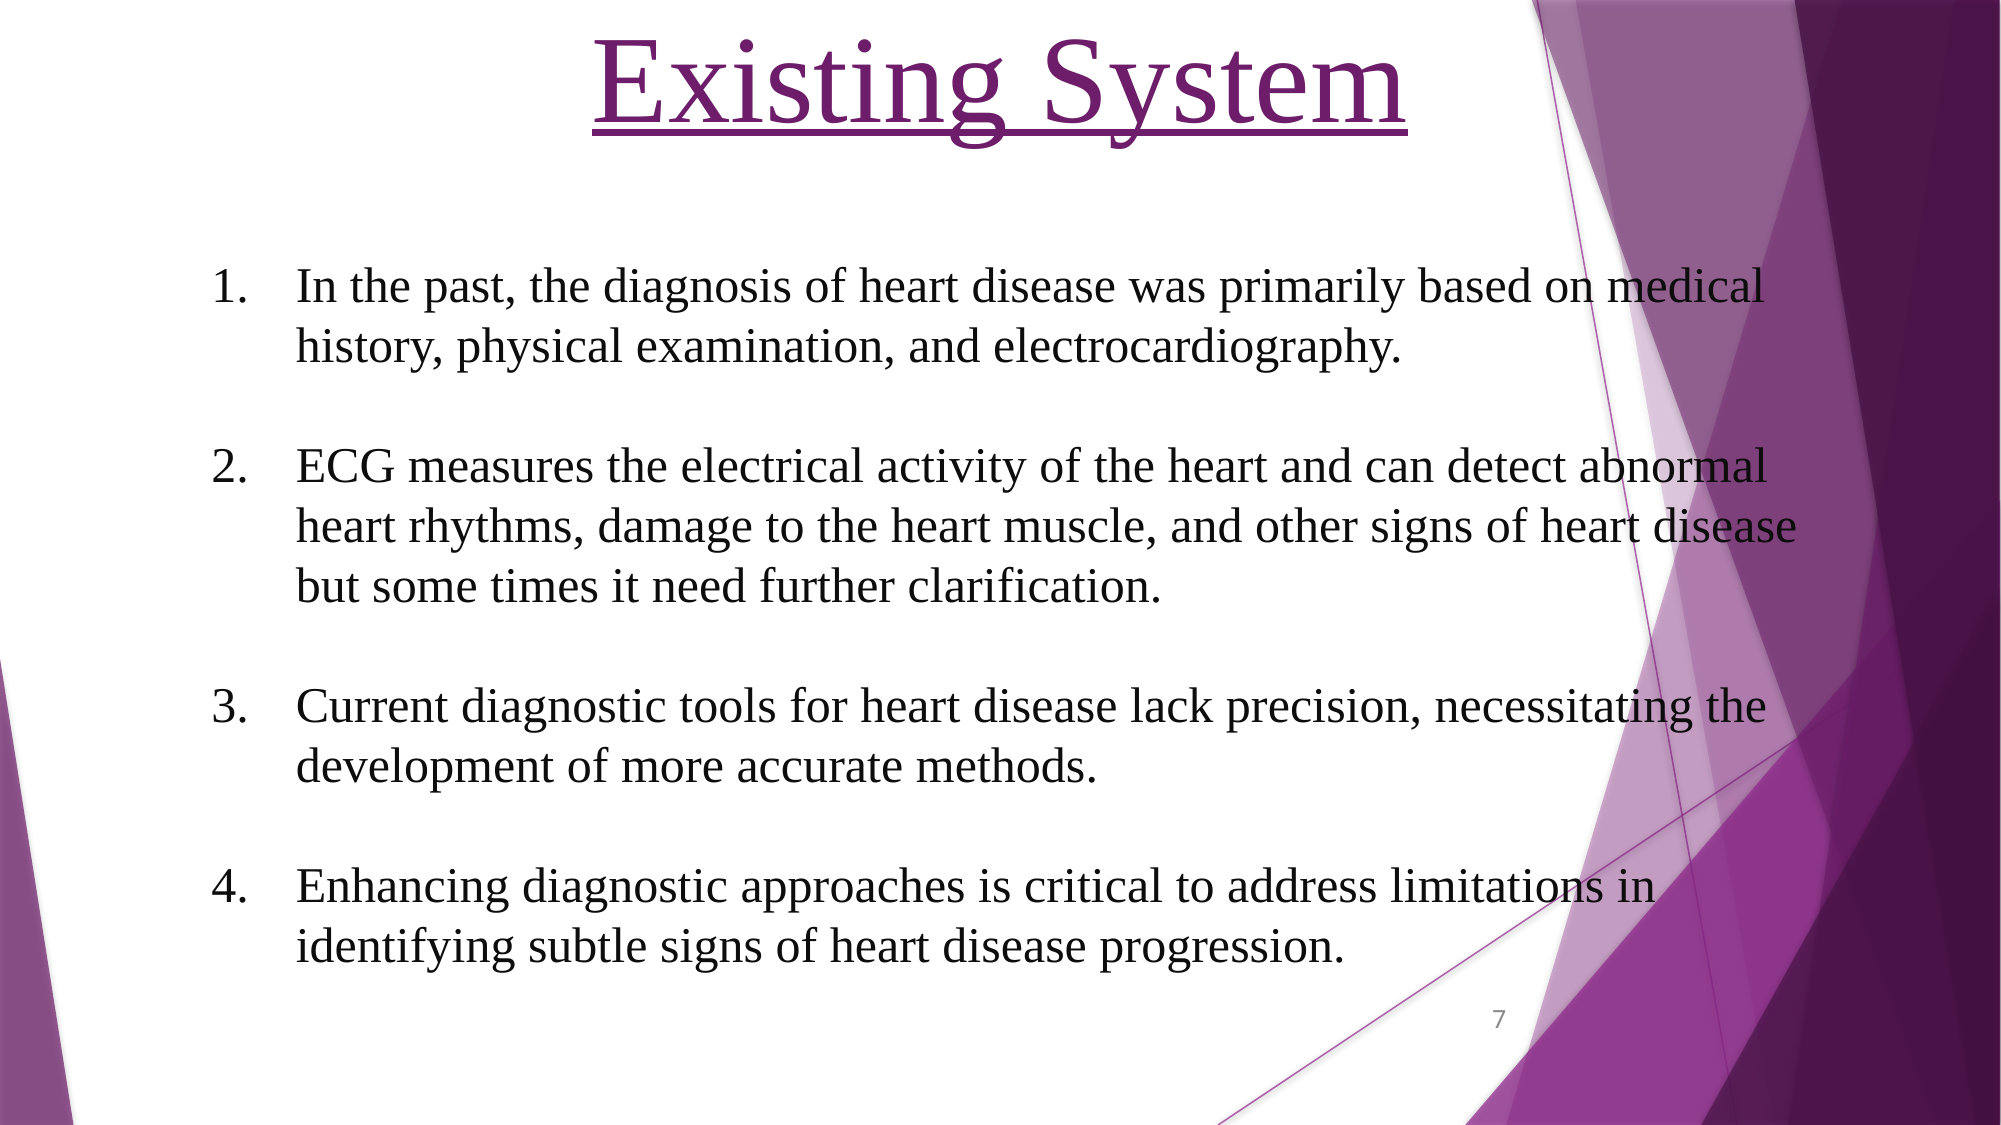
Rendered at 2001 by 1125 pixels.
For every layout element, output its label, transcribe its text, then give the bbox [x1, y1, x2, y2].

text_box In the past, the diagnosis of heart disease was primarily based on medical history, physical examination, and electrocardiography. ECG measures the electrical activity of the heart and can detect abnormal heart rhythms, damage to the heart muscle, and other signs of heart disease but some times it need further clarification. Current diagnostic tools for heart disease lack precision, necessitating the development of more accurate methods. Enhancing diagnostic approaches is critical to address limitations in identifying subtle signs of heart disease progression. [196, 245, 1849, 981]
slide_number 7 [1409, 991, 1522, 1051]
title Existing System [137, 0, 1863, 191]
